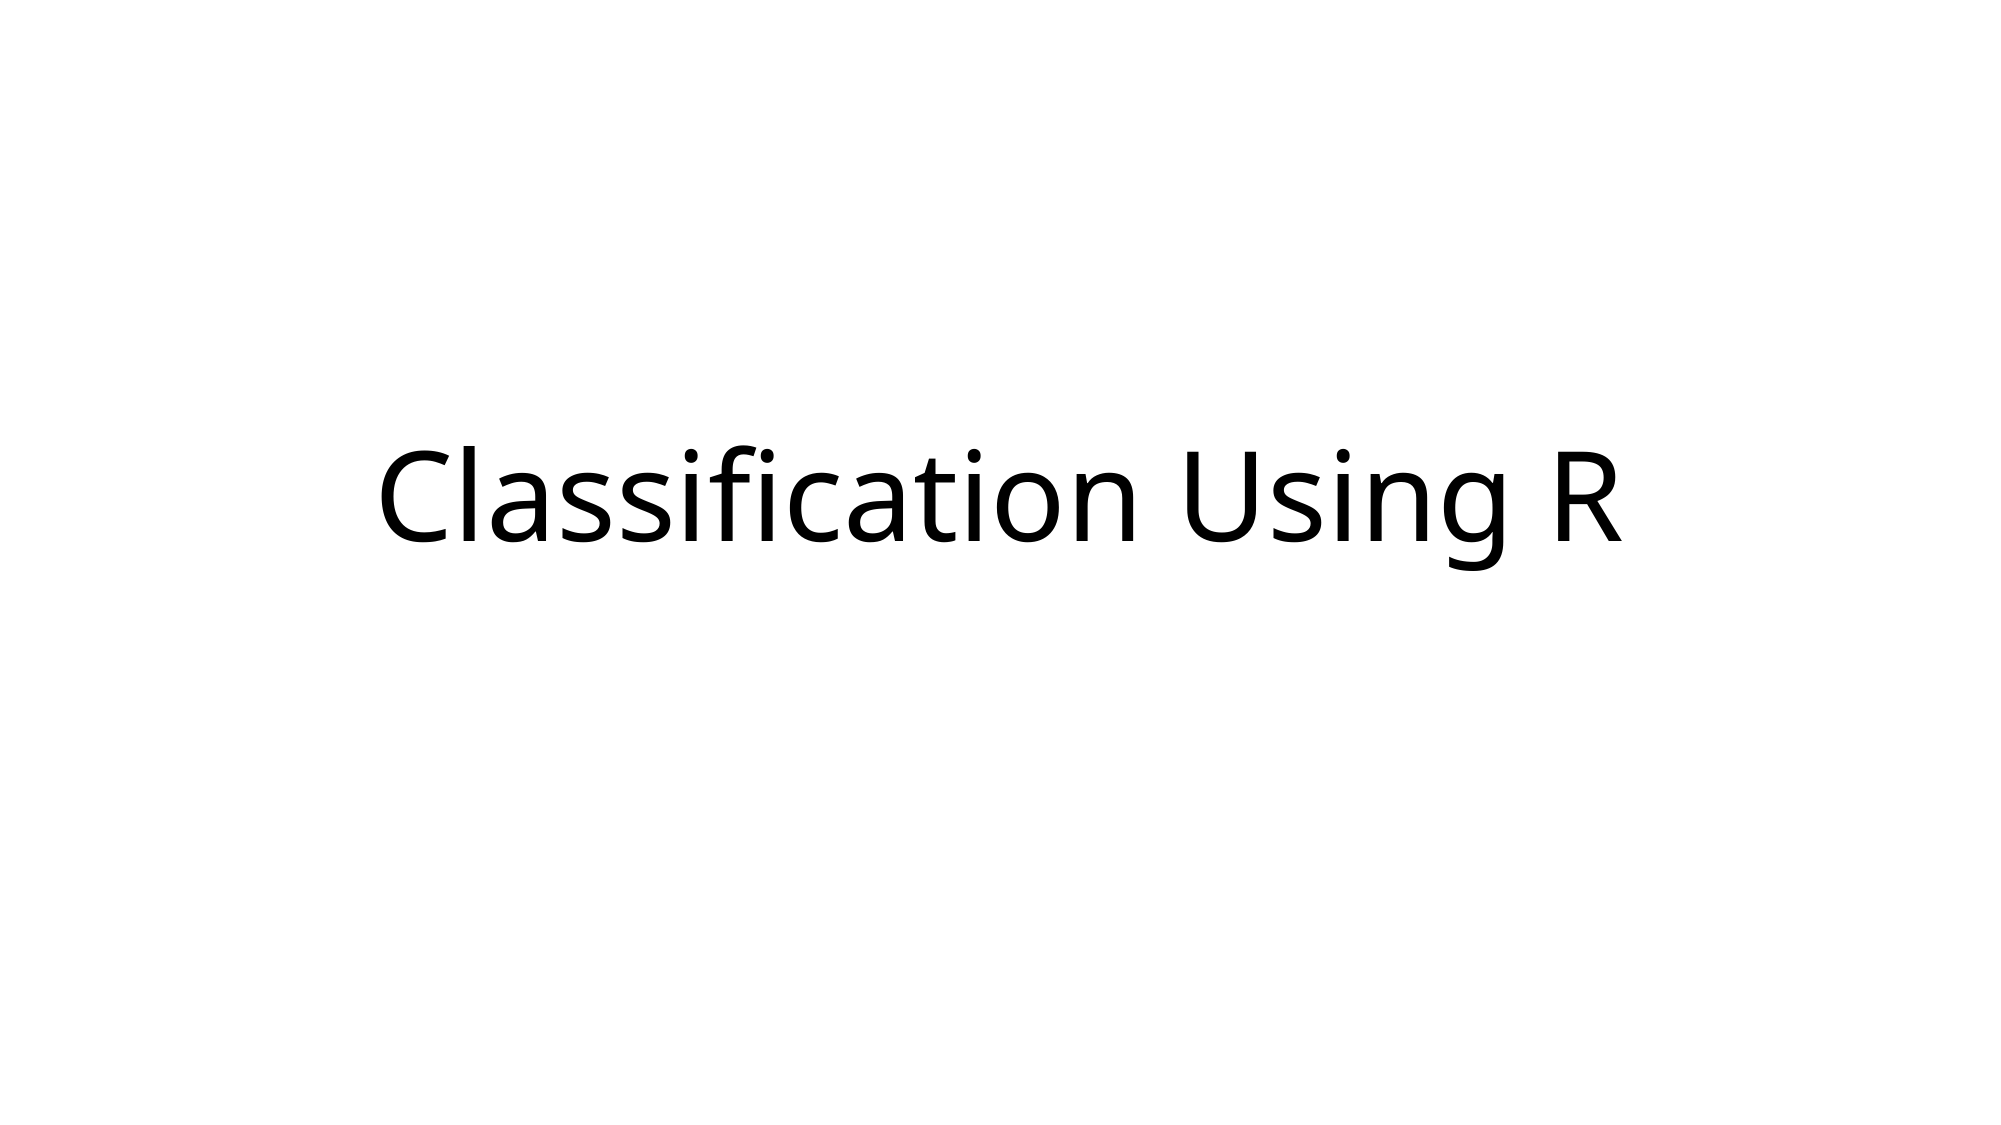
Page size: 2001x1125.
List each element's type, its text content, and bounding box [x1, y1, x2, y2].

title Classification Using R [249, 184, 1750, 576]
